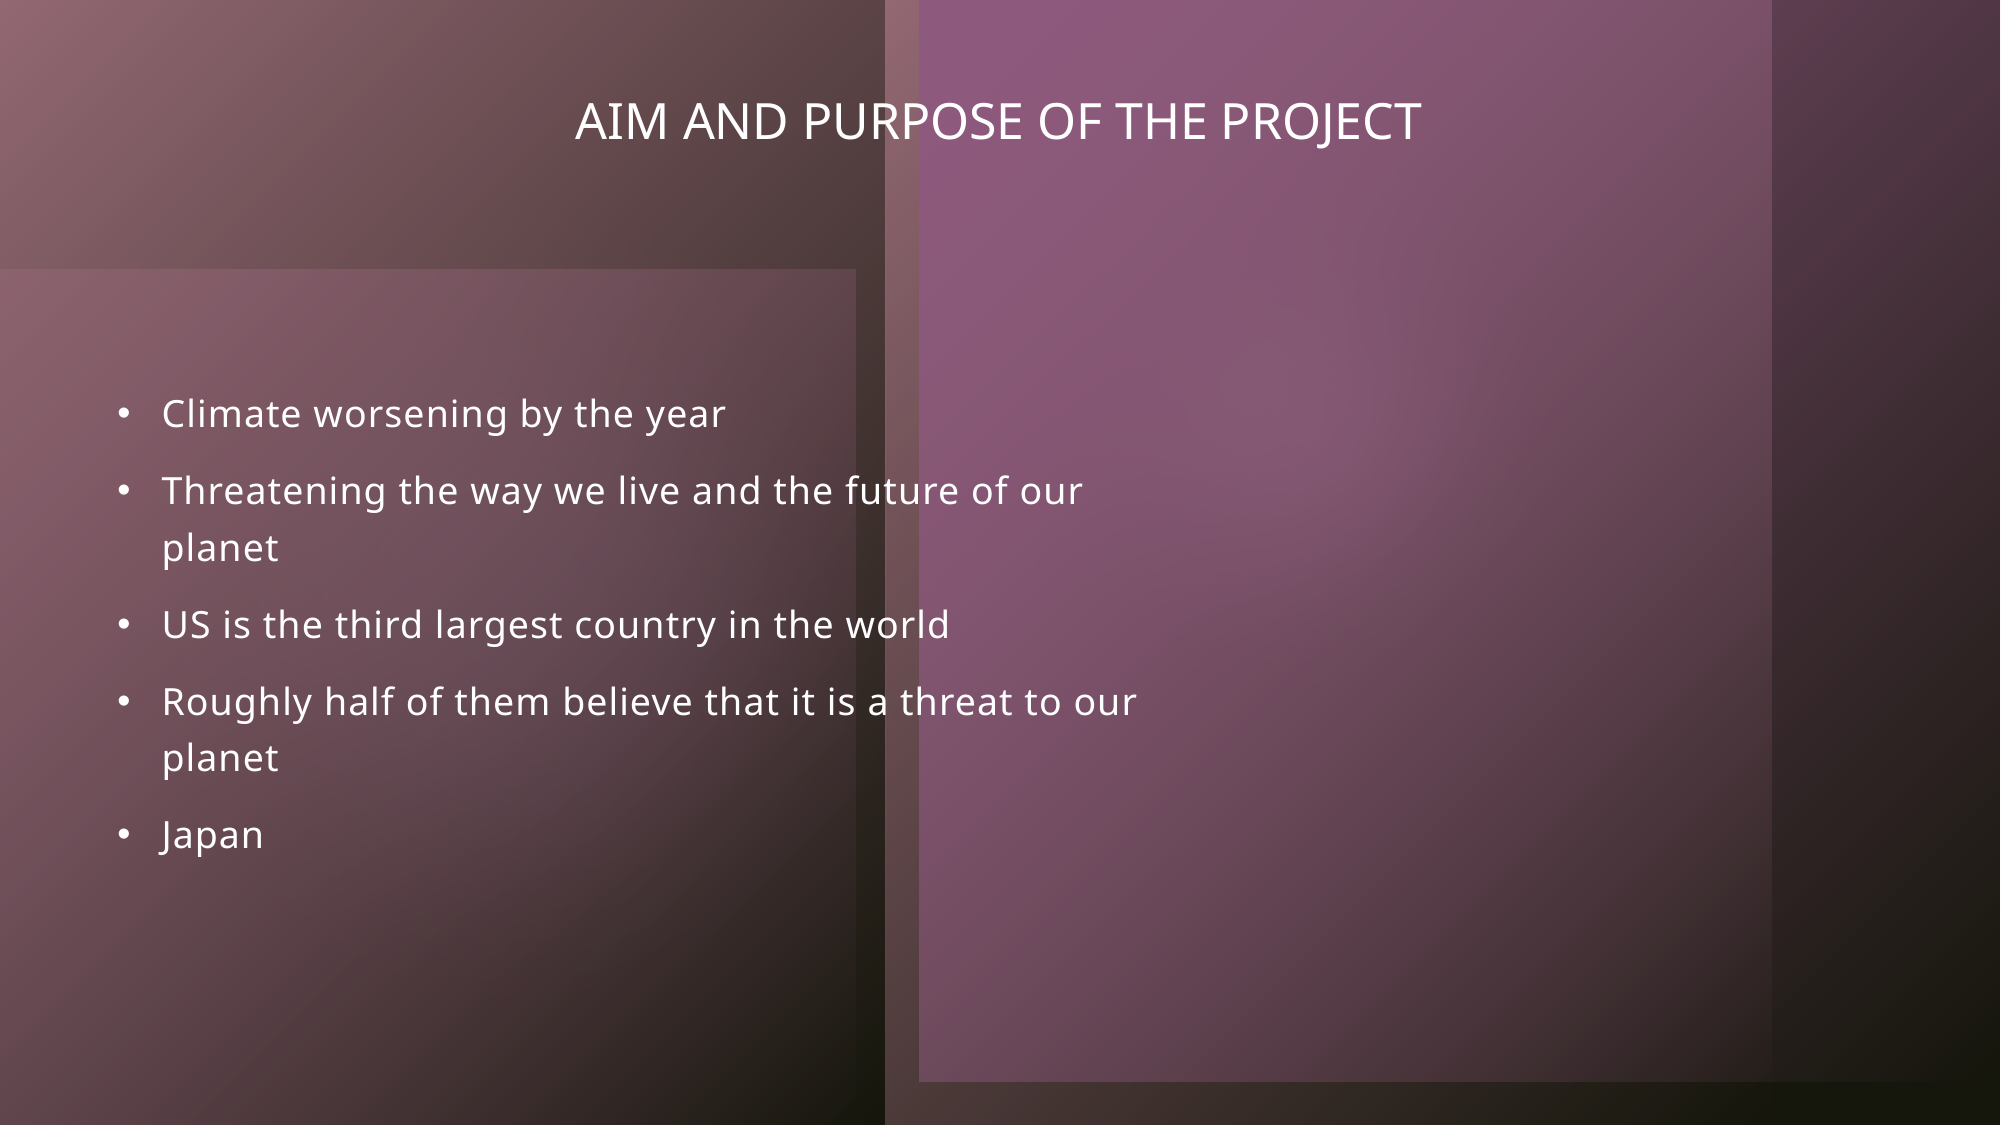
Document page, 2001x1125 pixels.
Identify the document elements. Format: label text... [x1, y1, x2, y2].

title AIM AND PURPOSE OF THE PROJECT [88, 88, 1910, 169]
list Climate worsening by the year Threatening the way we live and the future of our planet US is the third largest country in the world Roughly half of them believe that it is a threat to our planet Japan [102, 371, 1200, 851]
